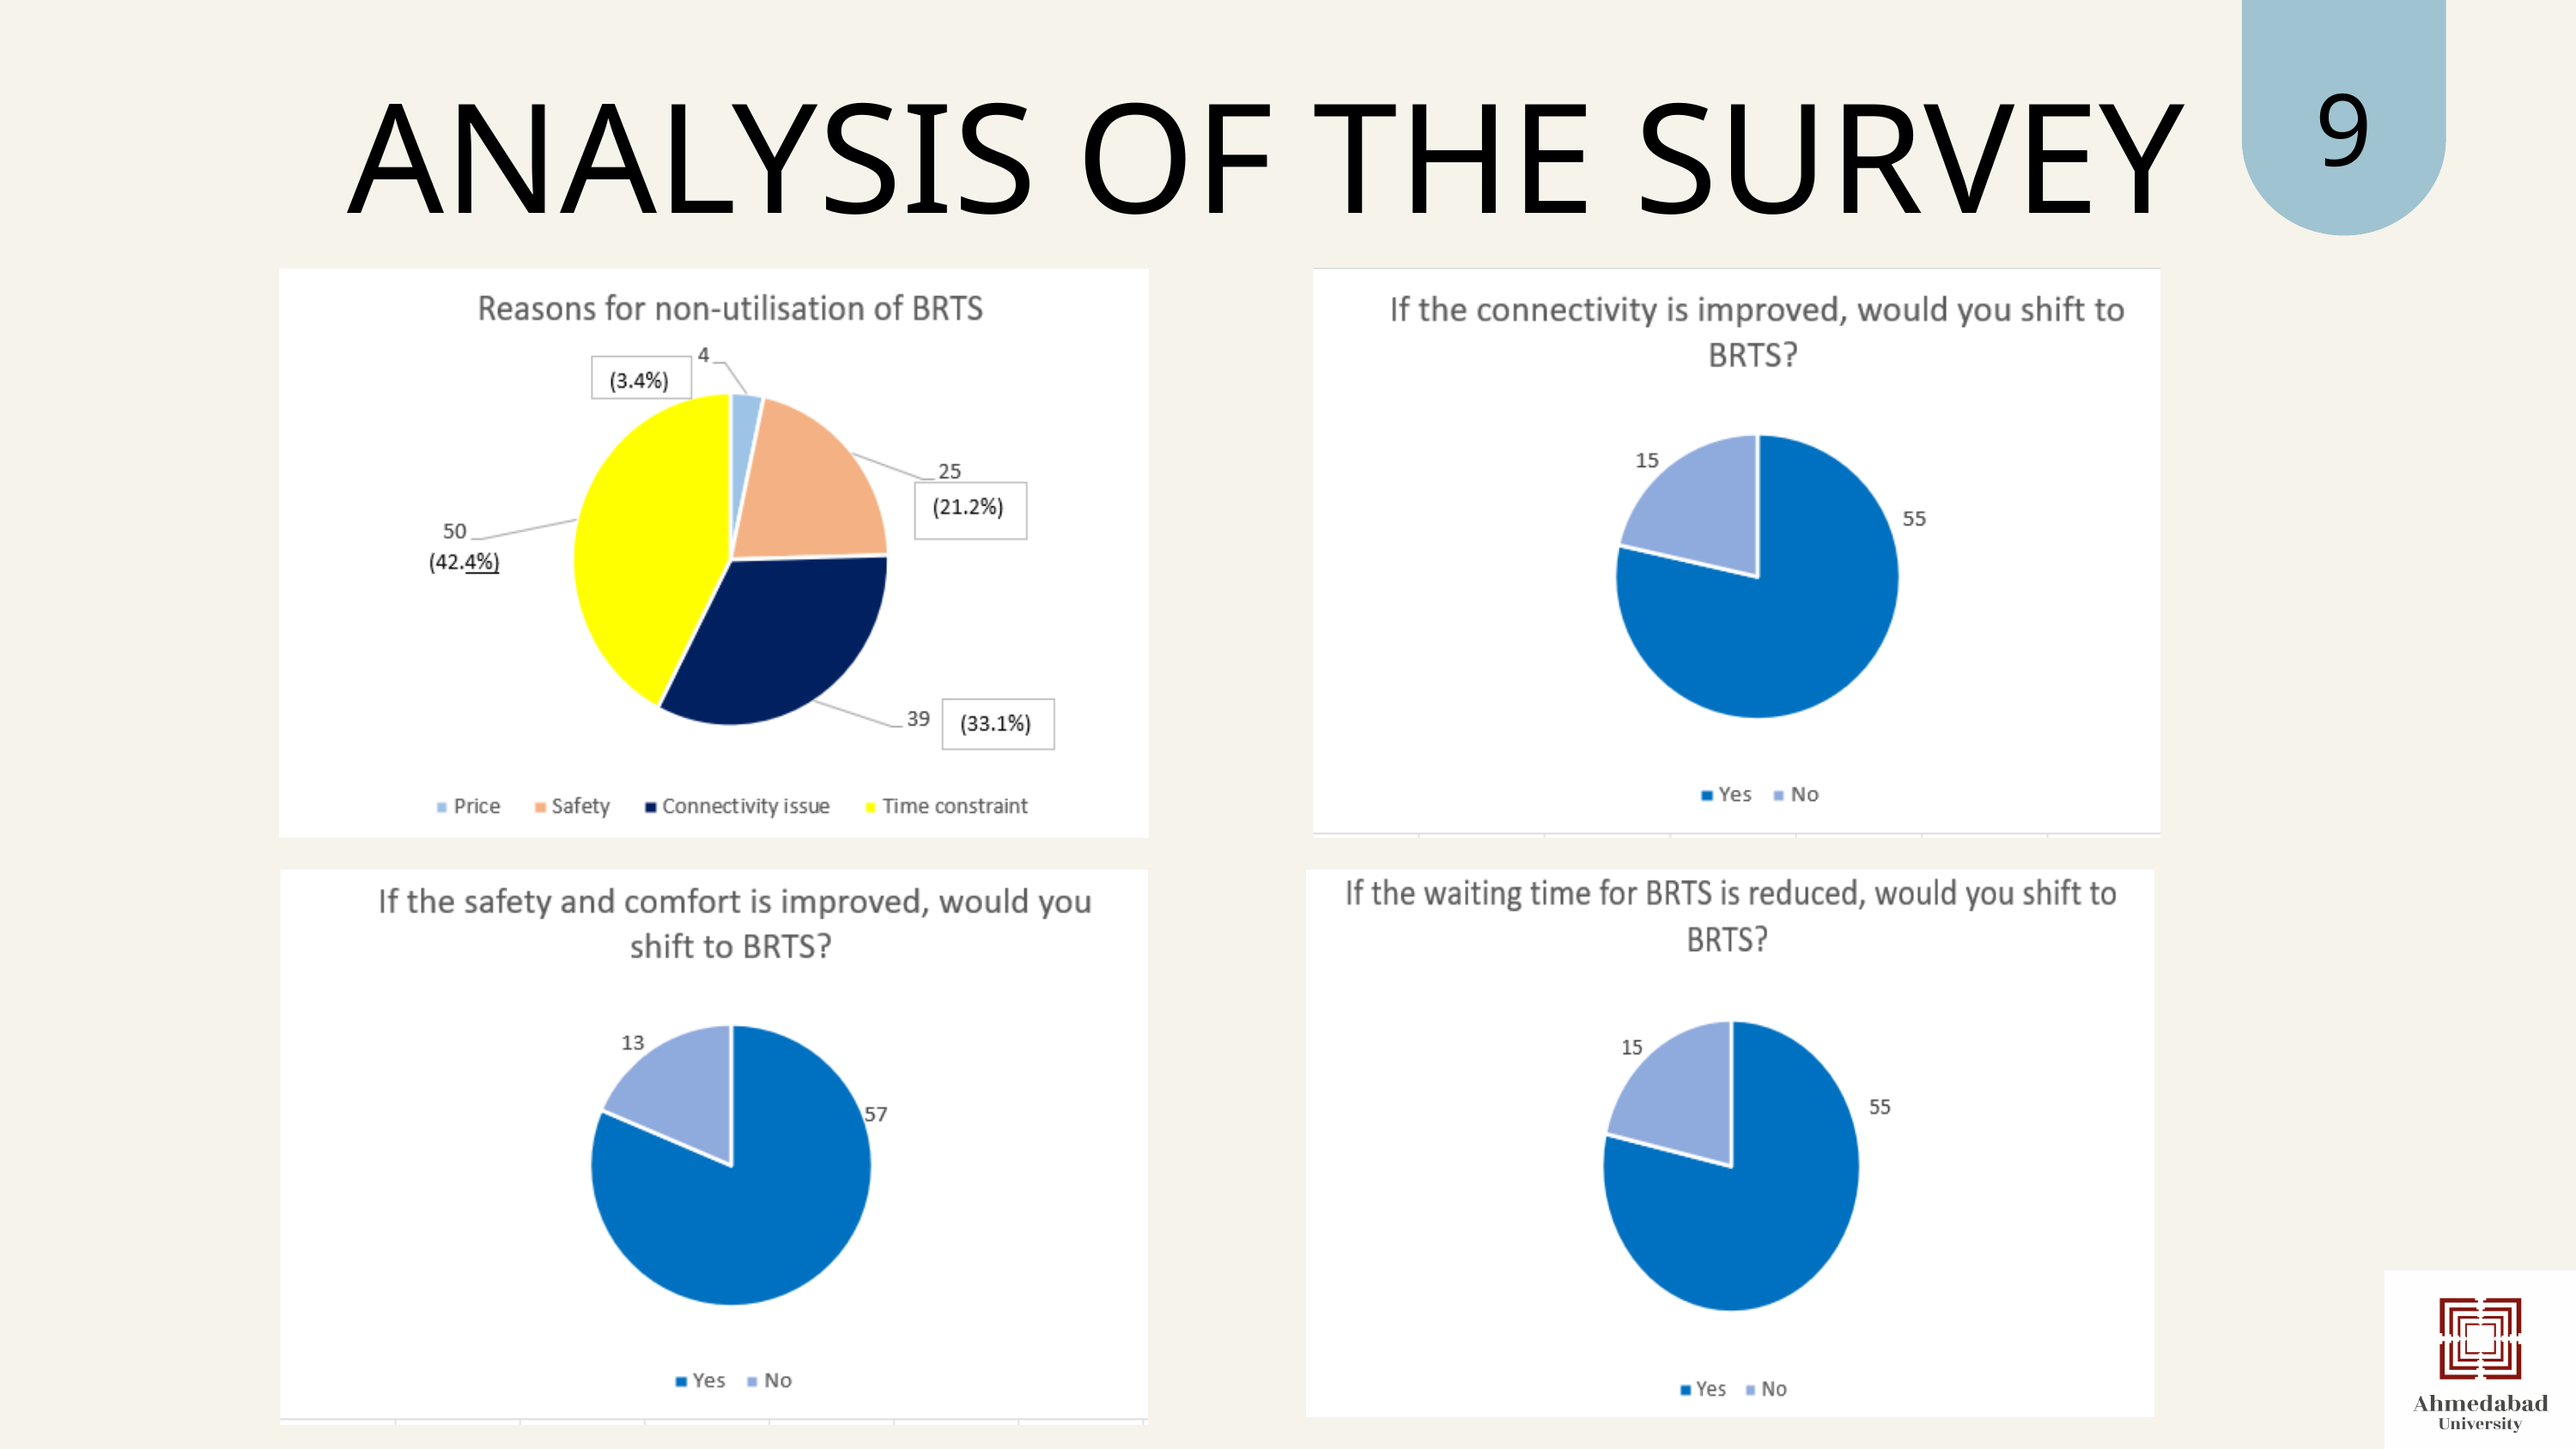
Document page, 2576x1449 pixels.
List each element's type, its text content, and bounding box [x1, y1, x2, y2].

text_box ANALYSIS OF THE SURVEY [123, 31, 2410, 245]
picture [1306, 869, 2154, 1418]
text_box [2233, 0, 2455, 236]
text_box [280, 870, 1149, 1425]
picture [279, 269, 1149, 838]
text_box [1313, 268, 2161, 838]
text_box [2385, 1270, 2576, 1449]
